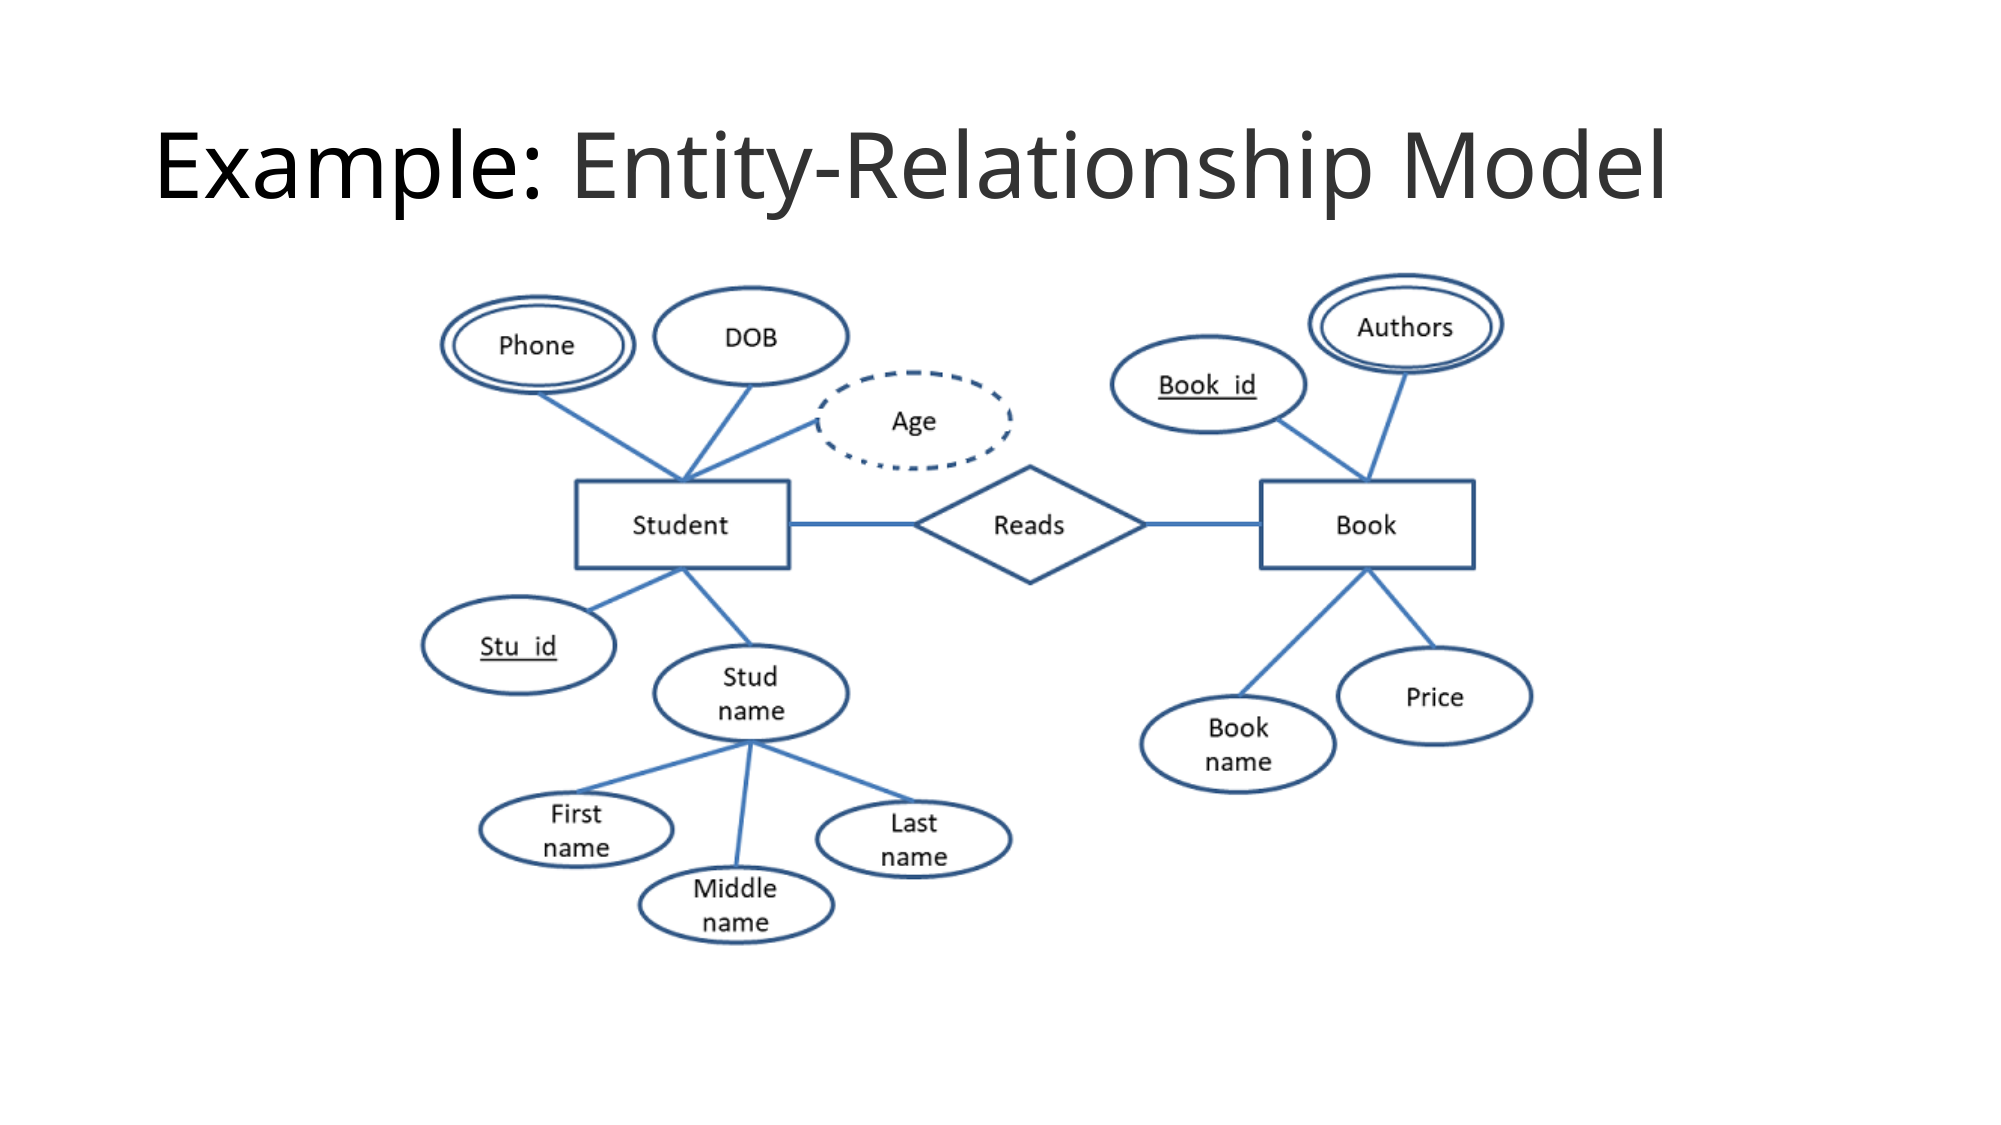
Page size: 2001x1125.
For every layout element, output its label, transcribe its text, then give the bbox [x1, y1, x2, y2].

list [414, 246, 1553, 961]
title Example: Entity-Relationship Model [137, 59, 1863, 278]
